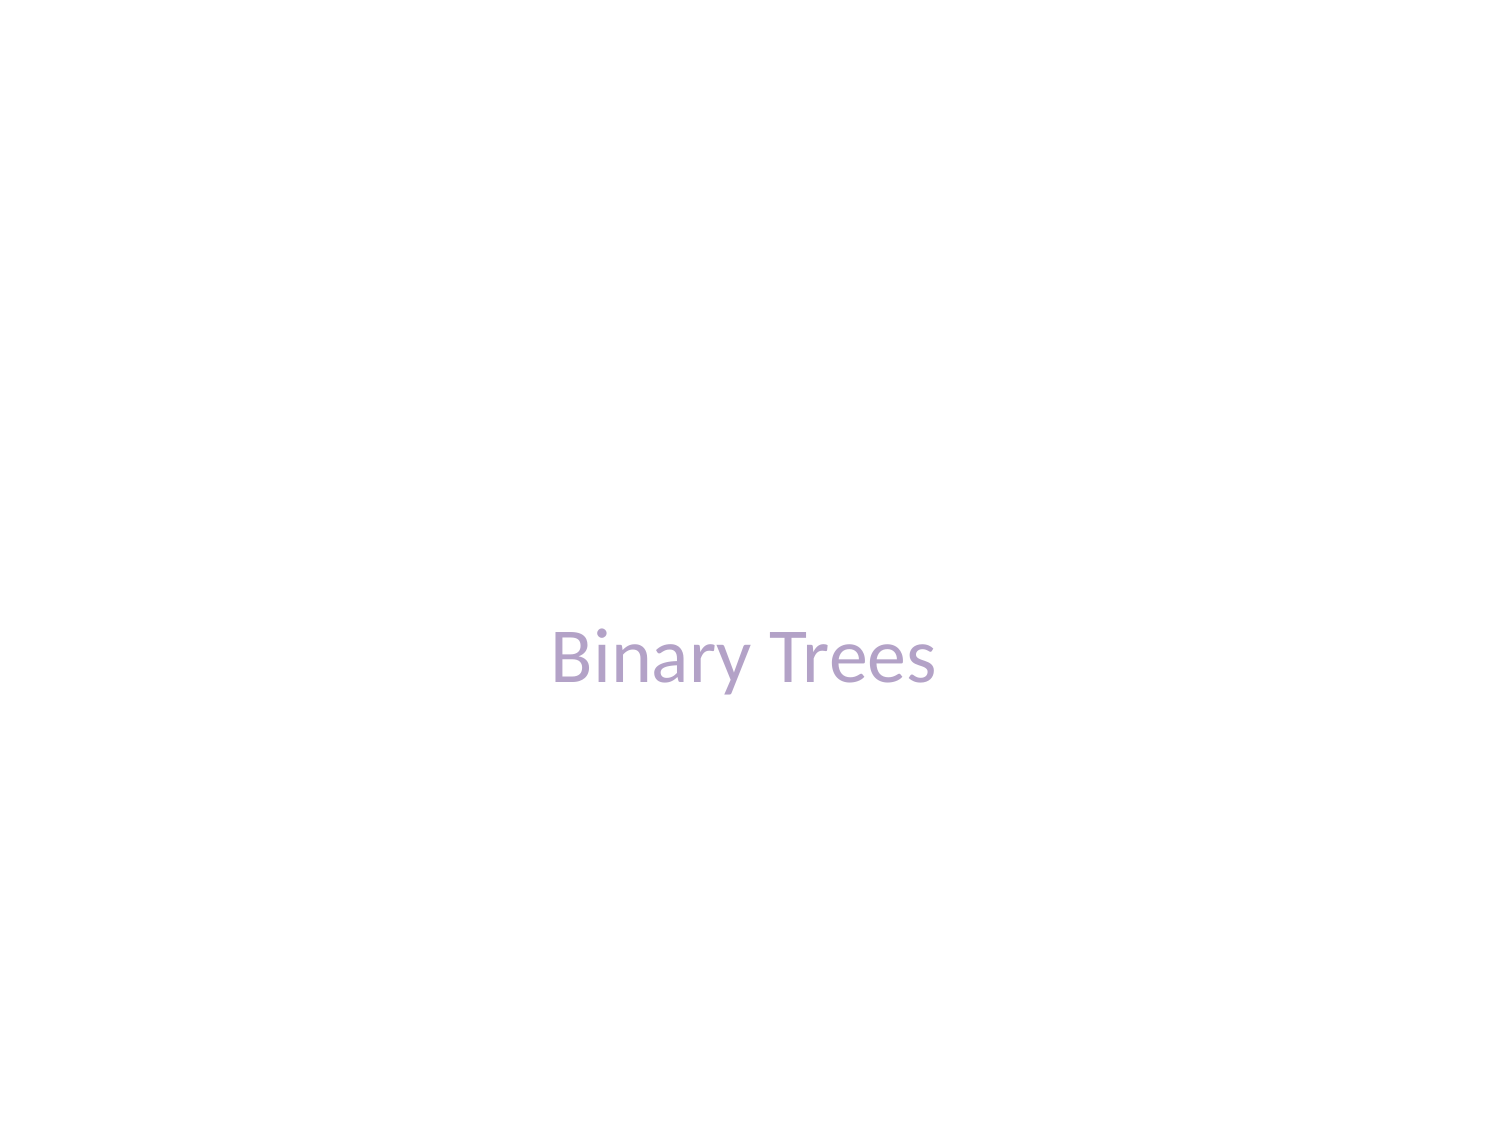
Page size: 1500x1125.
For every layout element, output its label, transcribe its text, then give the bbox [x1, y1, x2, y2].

title Binary Trees [56, 596, 1432, 706]
